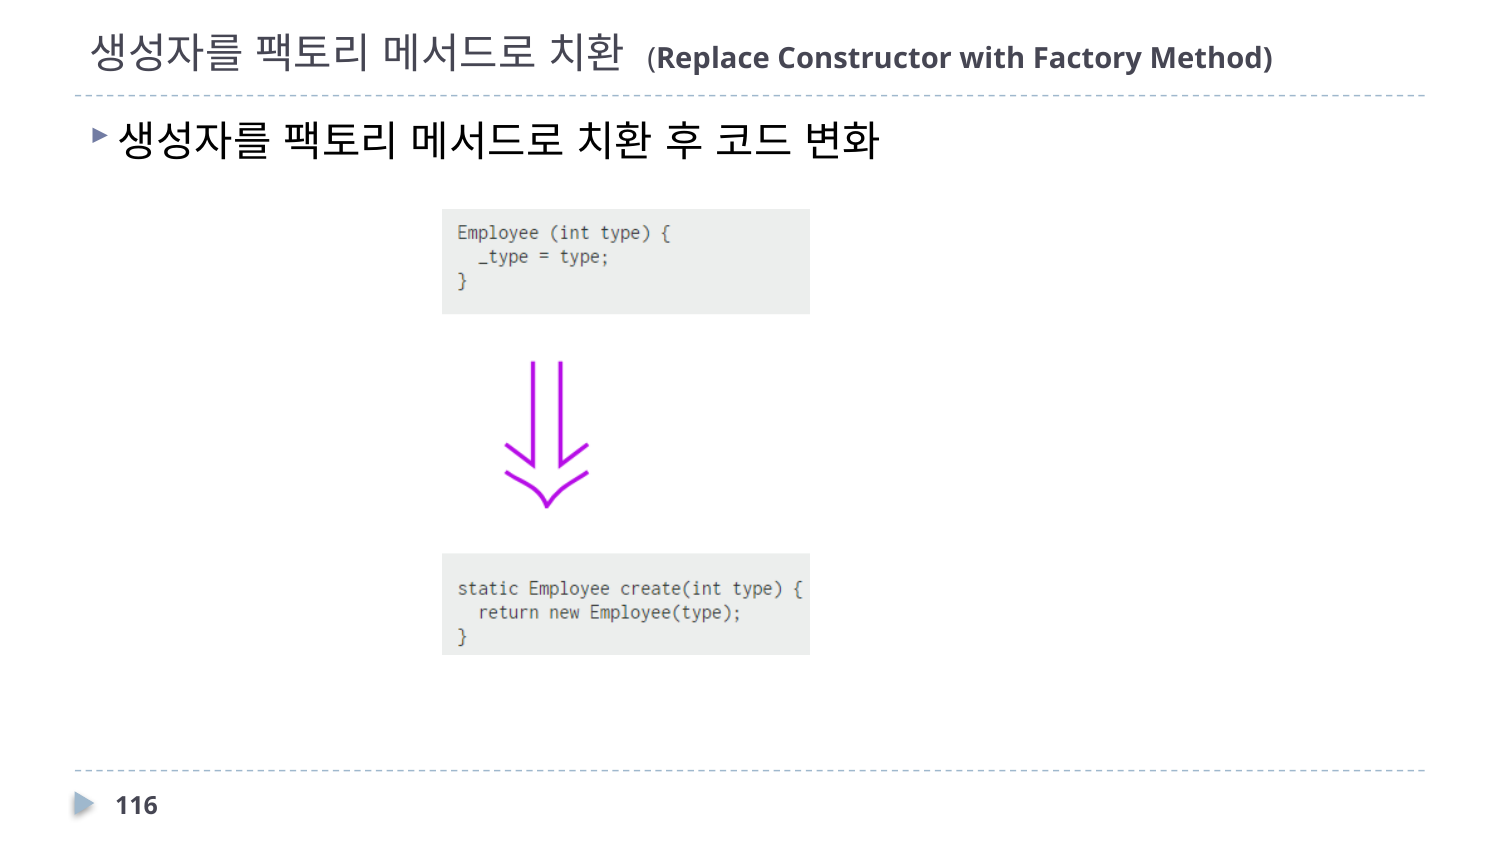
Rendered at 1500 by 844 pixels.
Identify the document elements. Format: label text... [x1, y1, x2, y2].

title 생성자를 팩토리 메서드로 치환 (Replace Constructor with Factory Method) [75, 18, 1425, 85]
list 생성자를 팩토리 메서드로 치환 후 코드 변화 [75, 106, 1425, 758]
picture [442, 209, 810, 655]
slide_number 116 [100, 782, 426, 827]
